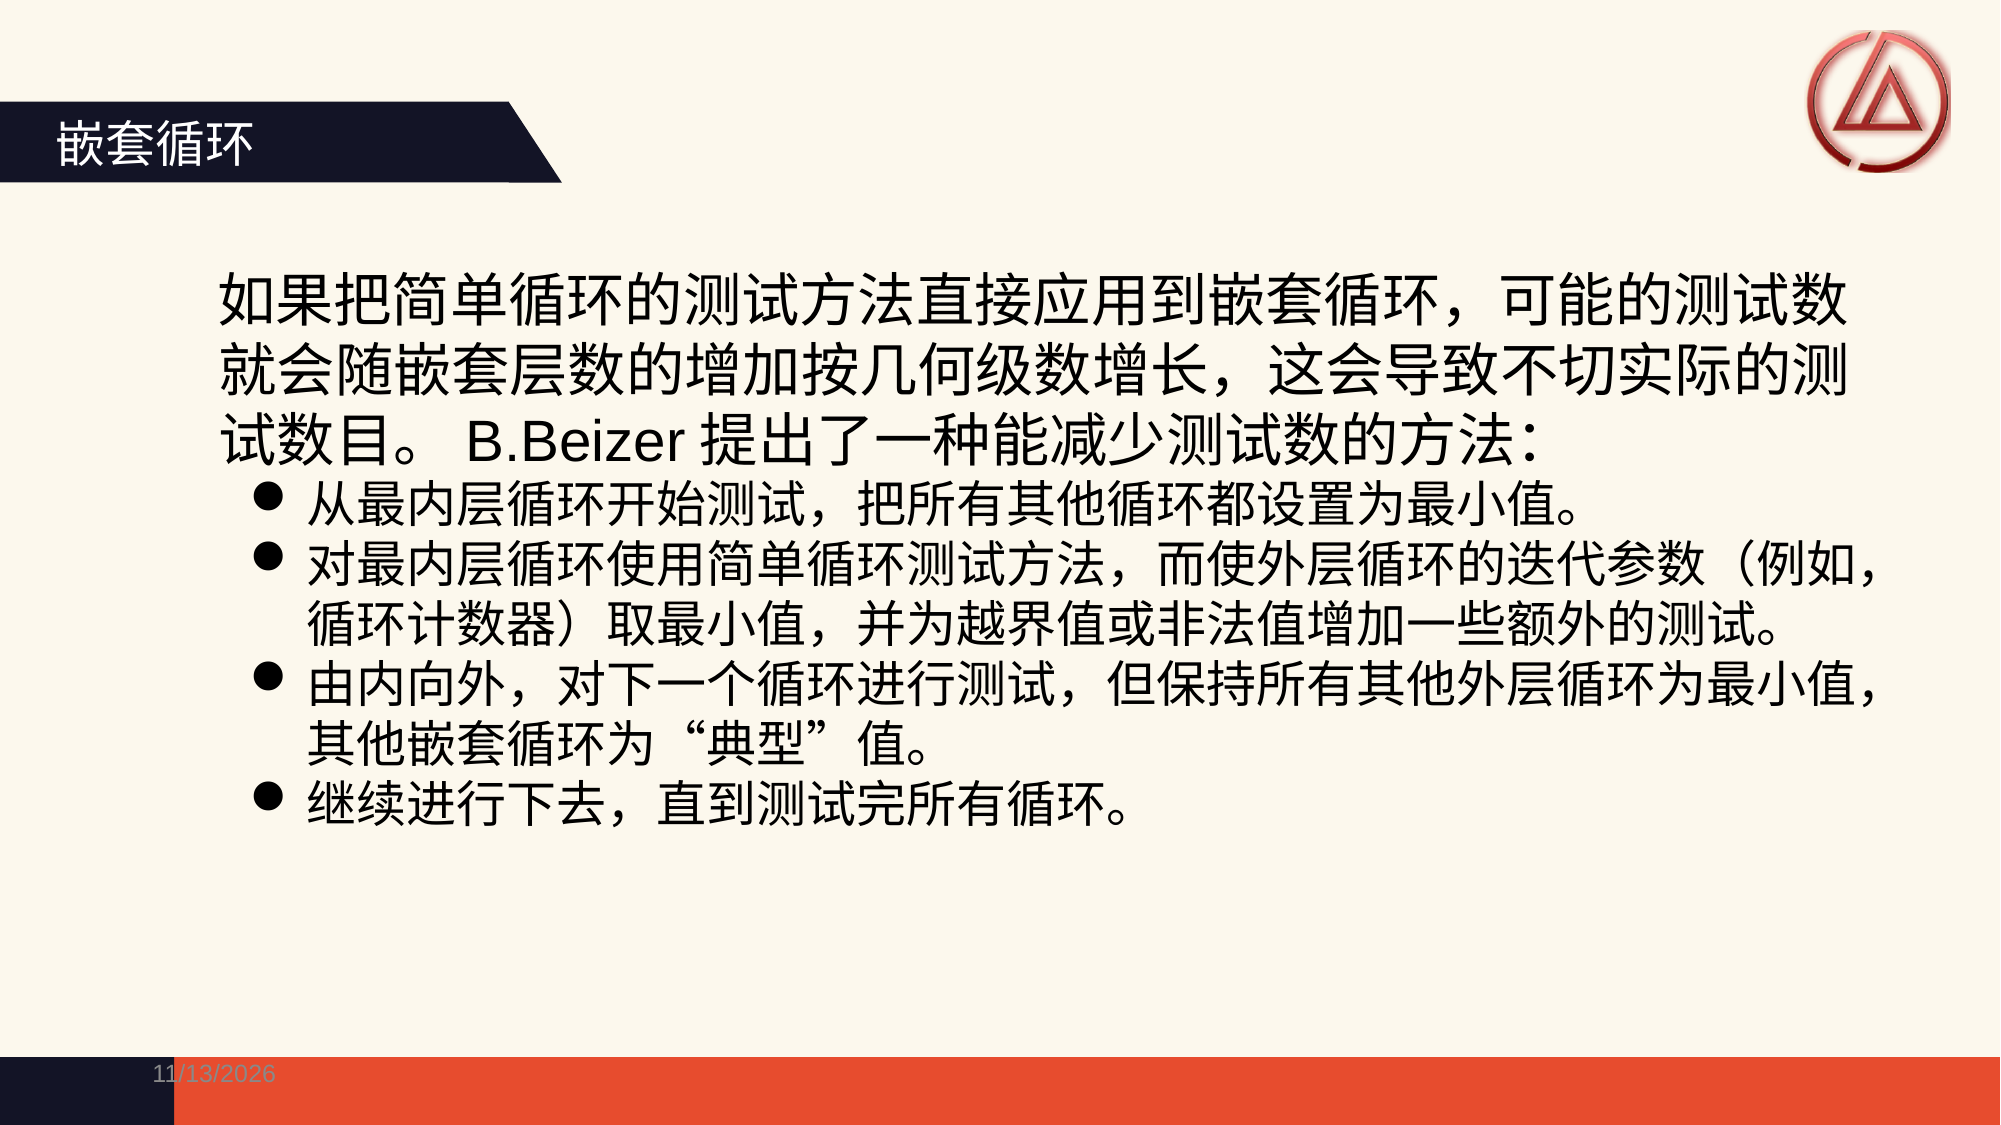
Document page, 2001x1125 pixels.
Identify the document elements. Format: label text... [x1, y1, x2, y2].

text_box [0, 101, 588, 183]
picture [1804, 30, 1951, 173]
text_box 如果把简单循环的测试方法直接应用到嵌套循环，可能的测试数就会随嵌套层数的增加按几何级数增长，这会导致不切实际的测试数目。B.Beizer提出了一种能减少测试数的方法： 从最内层循环开始测试，把所有其他循环都设置为最小值。 对最内层循环使用简单循环测试方法，而使外层循环的迭代参数（例如，循环计数器）取最小值，并为越界值或非法值增加一些额外的测试。 由内向外，对下一个循环进行测试，但保持所有其他外层循环为最小值，其他嵌套循环为“典型”值。 继续进行下去，直到测试完所有循环。 [156, 255, 1922, 921]
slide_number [137, 1042, 588, 1103]
